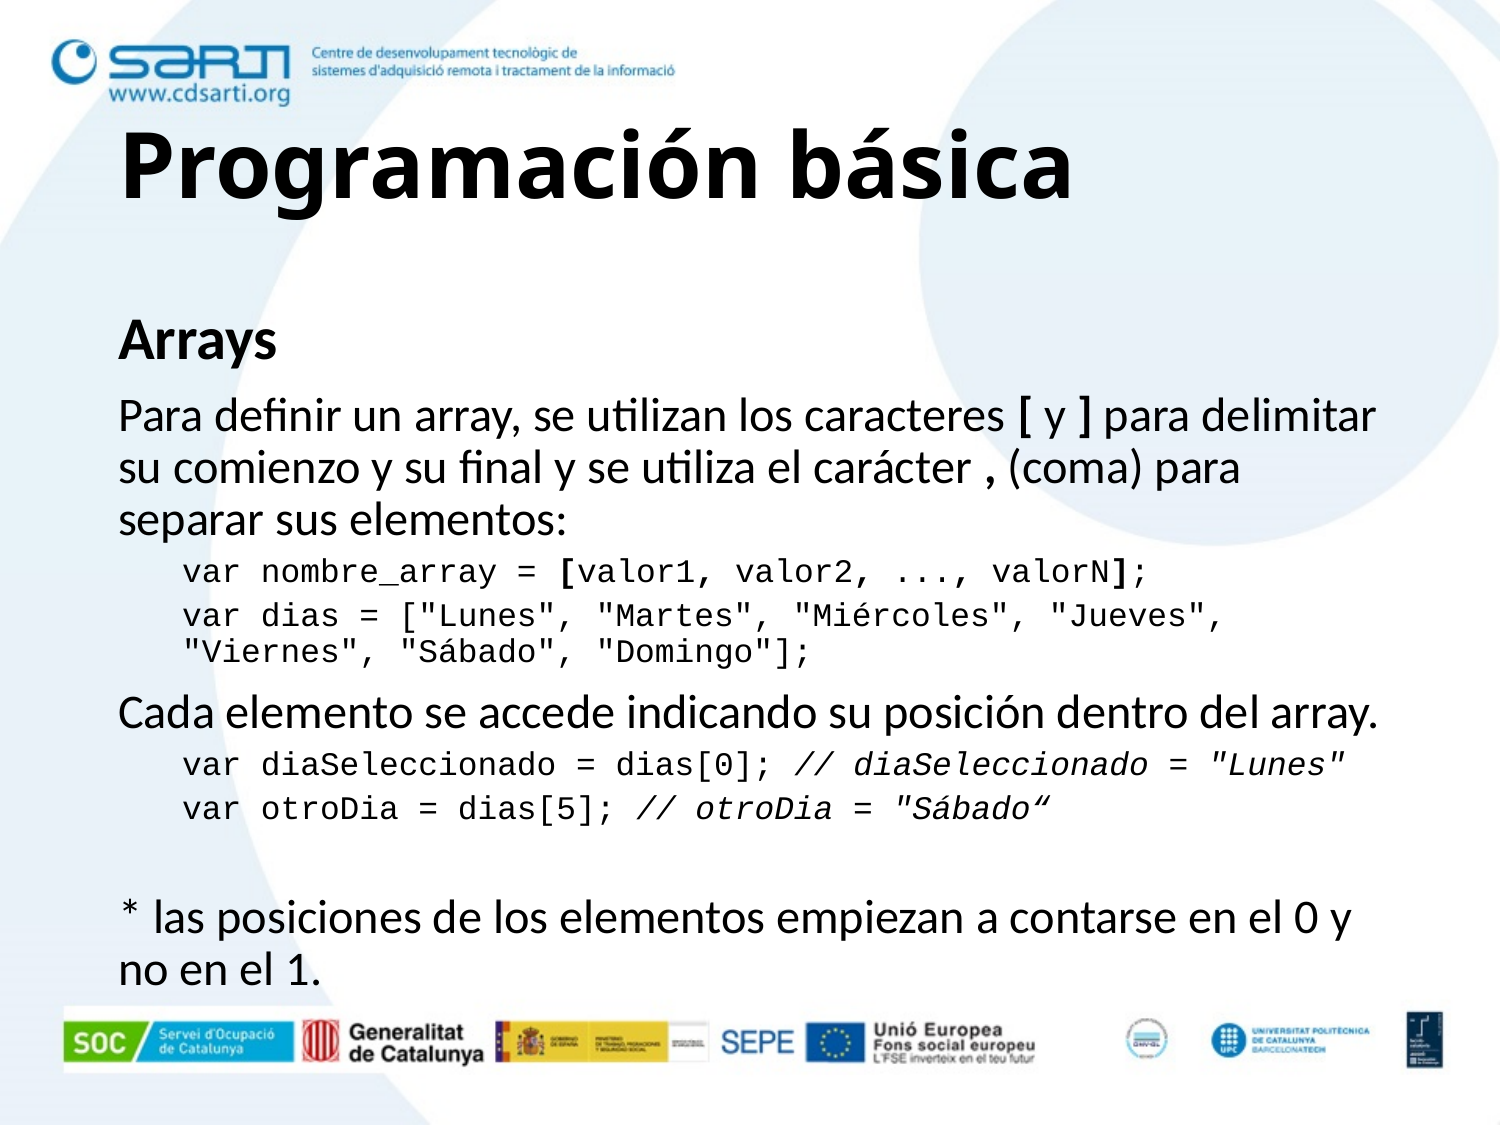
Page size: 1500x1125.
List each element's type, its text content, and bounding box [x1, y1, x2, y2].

title Programación básica [103, 59, 1397, 278]
list Arrays Para definir un array, se utilizan los caracteres [ y ] para delimitar su comienzo y su final y se utiliza el carácter , (coma) para separar sus elementos: var nombre_array = [valor1, valor2, ..., valorN]; var dias = ["Lunes", "Martes", "Miércoles", "Jueves", "Viernes", "Sábado", "Domingo"]; Cada elemento se accede indicando su posición dentro del array. var diaSeleccionado = dias[0]; // diaSeleccionado = "Lunes" var otroDia = dias[5]; // otroDia = "Sábado“ * las posiciones de los elementos empiezan a contarse en el 0 y no en el 1. [103, 299, 1397, 1014]
picture [0, 0, 1500, 1125]
text_box [78, 241, 1429, 1109]
